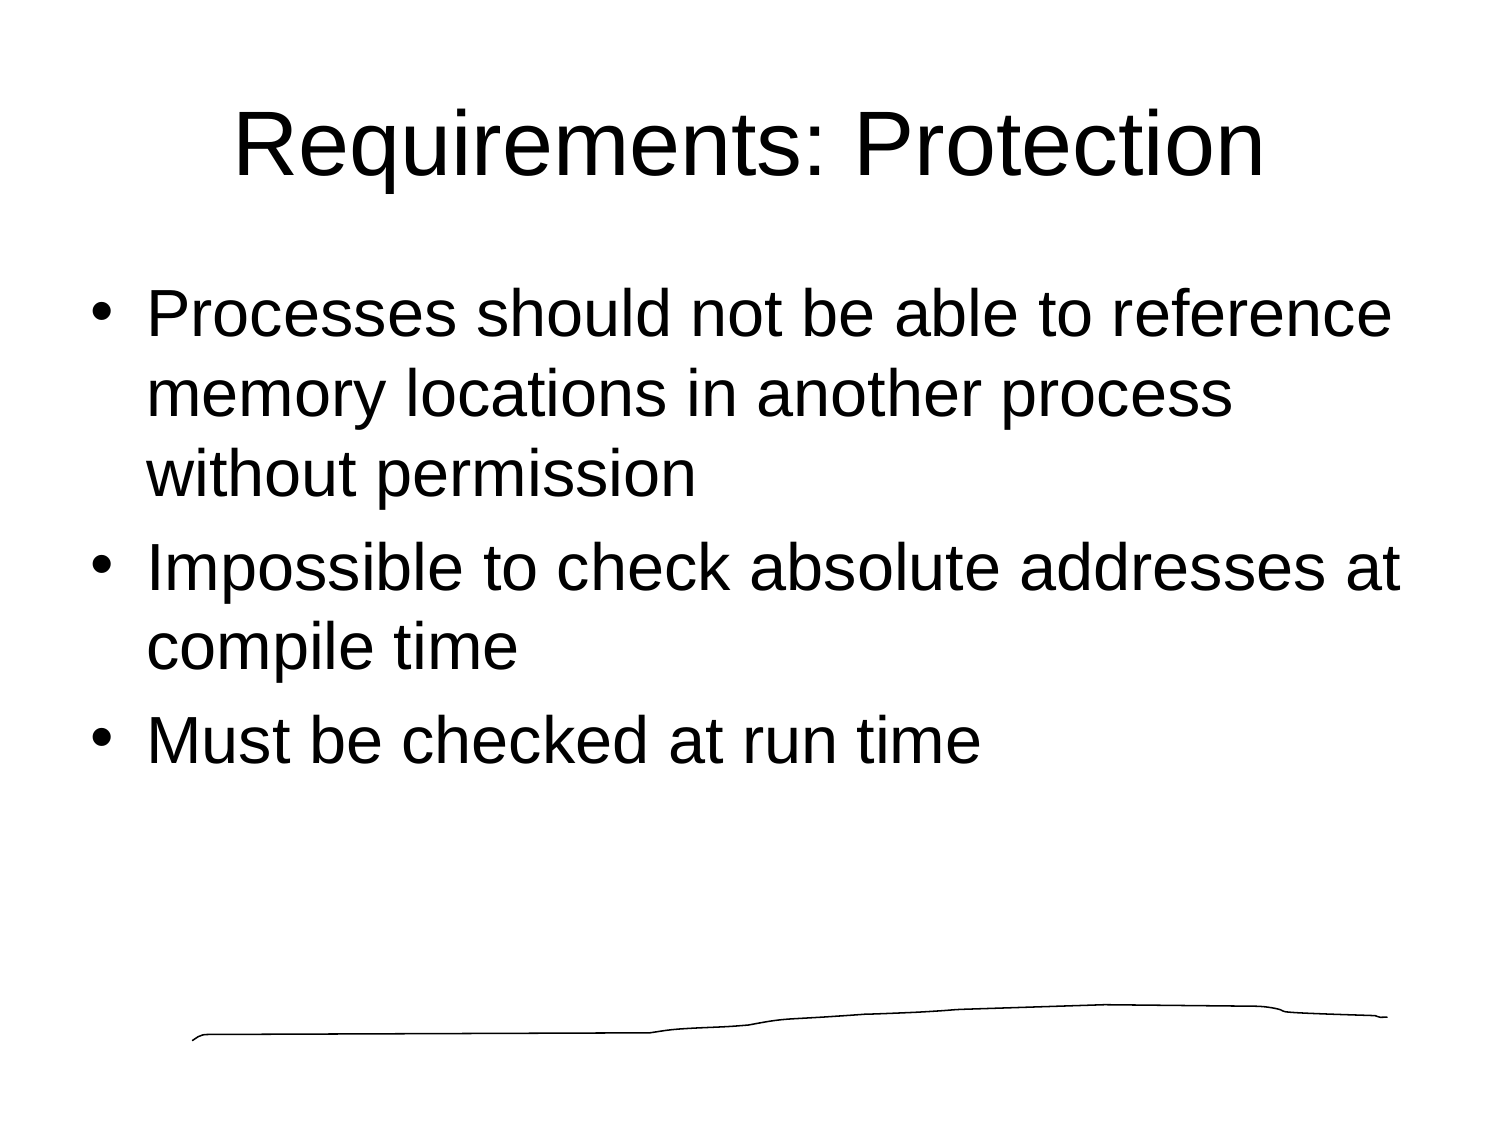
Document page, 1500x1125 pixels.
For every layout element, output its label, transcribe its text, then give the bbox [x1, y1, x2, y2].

list Processes should not be able to reference memory locations in another process without permission Impossible to check absolute addresses at compile time Must be checked at run time [74, 262, 1426, 1076]
title Requirements: Protection [74, 44, 1426, 233]
